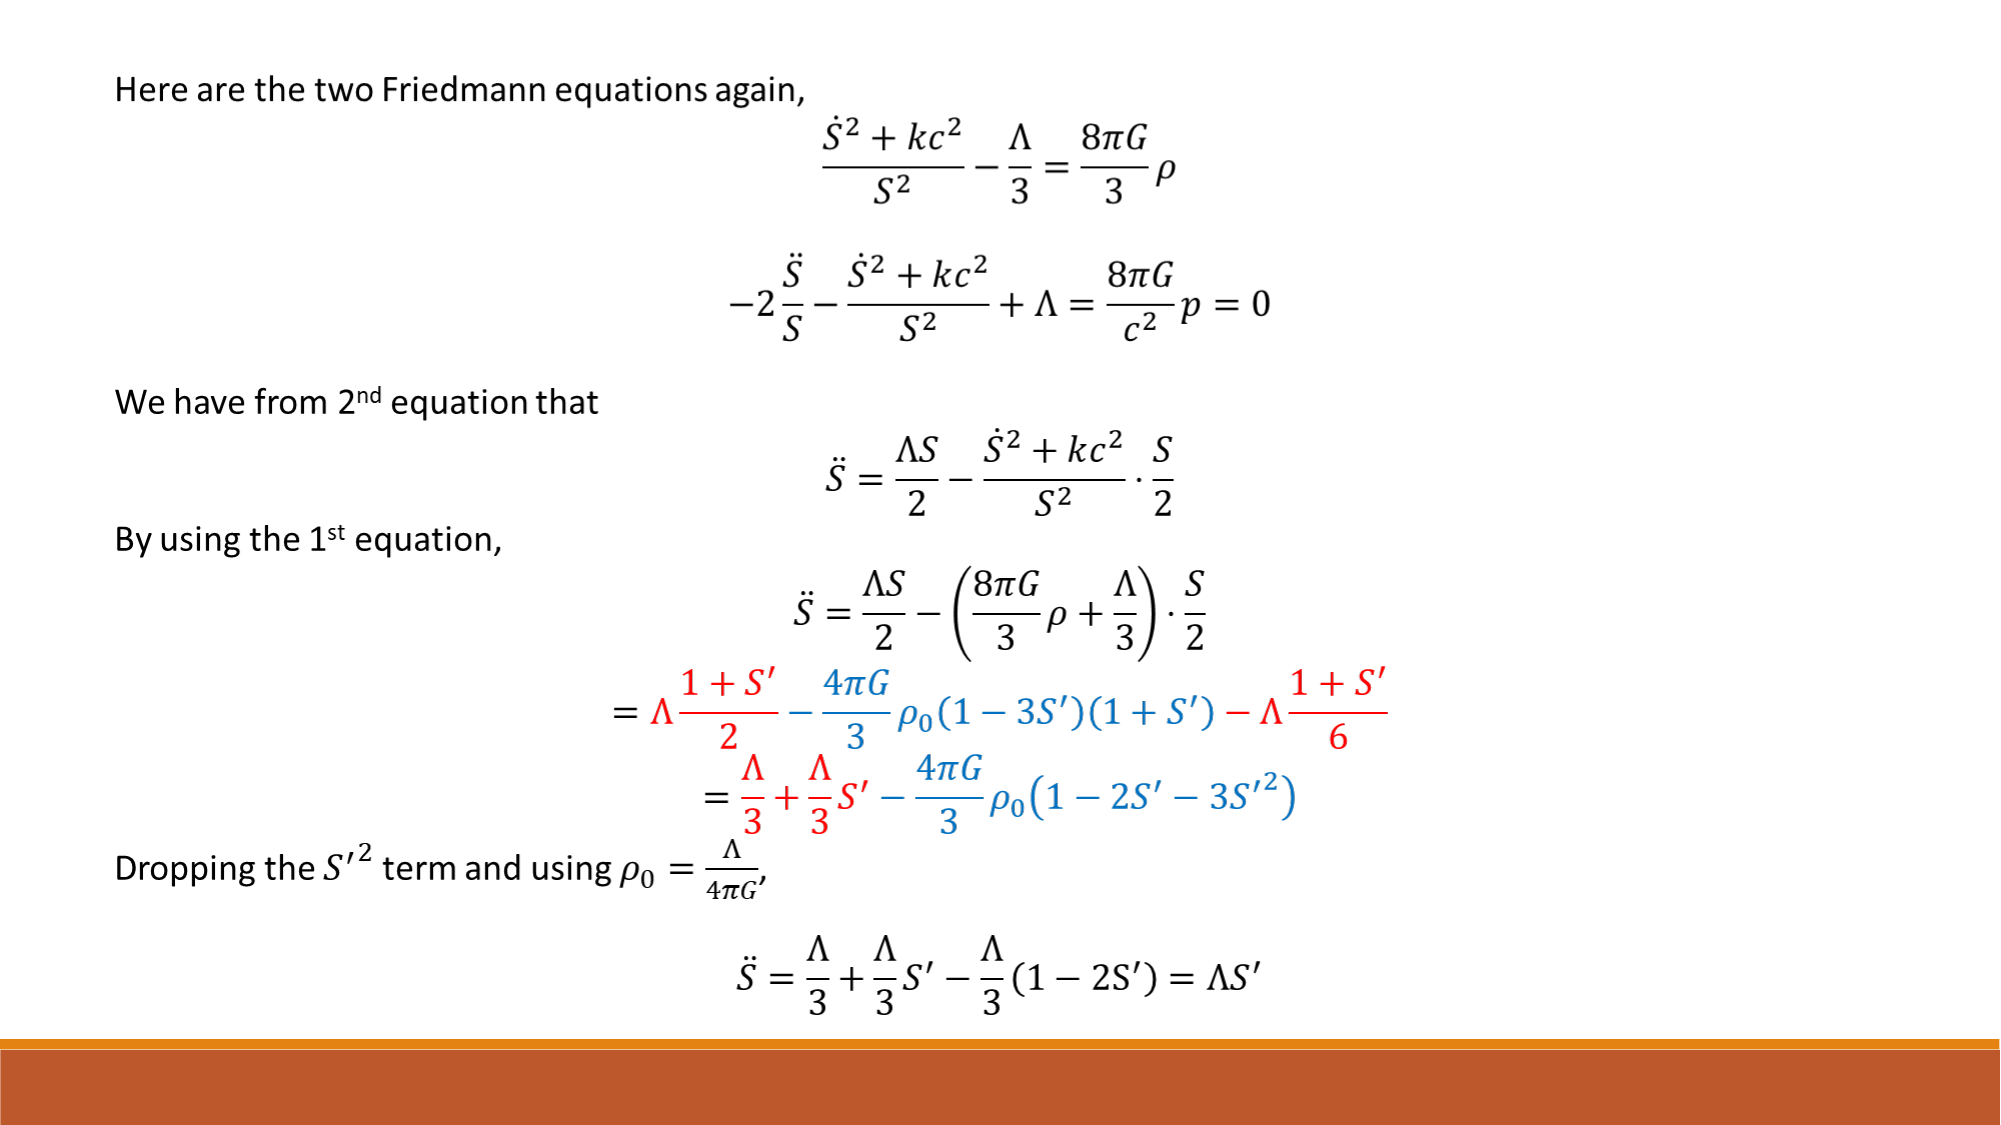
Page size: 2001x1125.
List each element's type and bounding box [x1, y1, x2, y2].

text_box [99, 371, 1900, 1040]
text_box [99, 58, 1900, 351]
